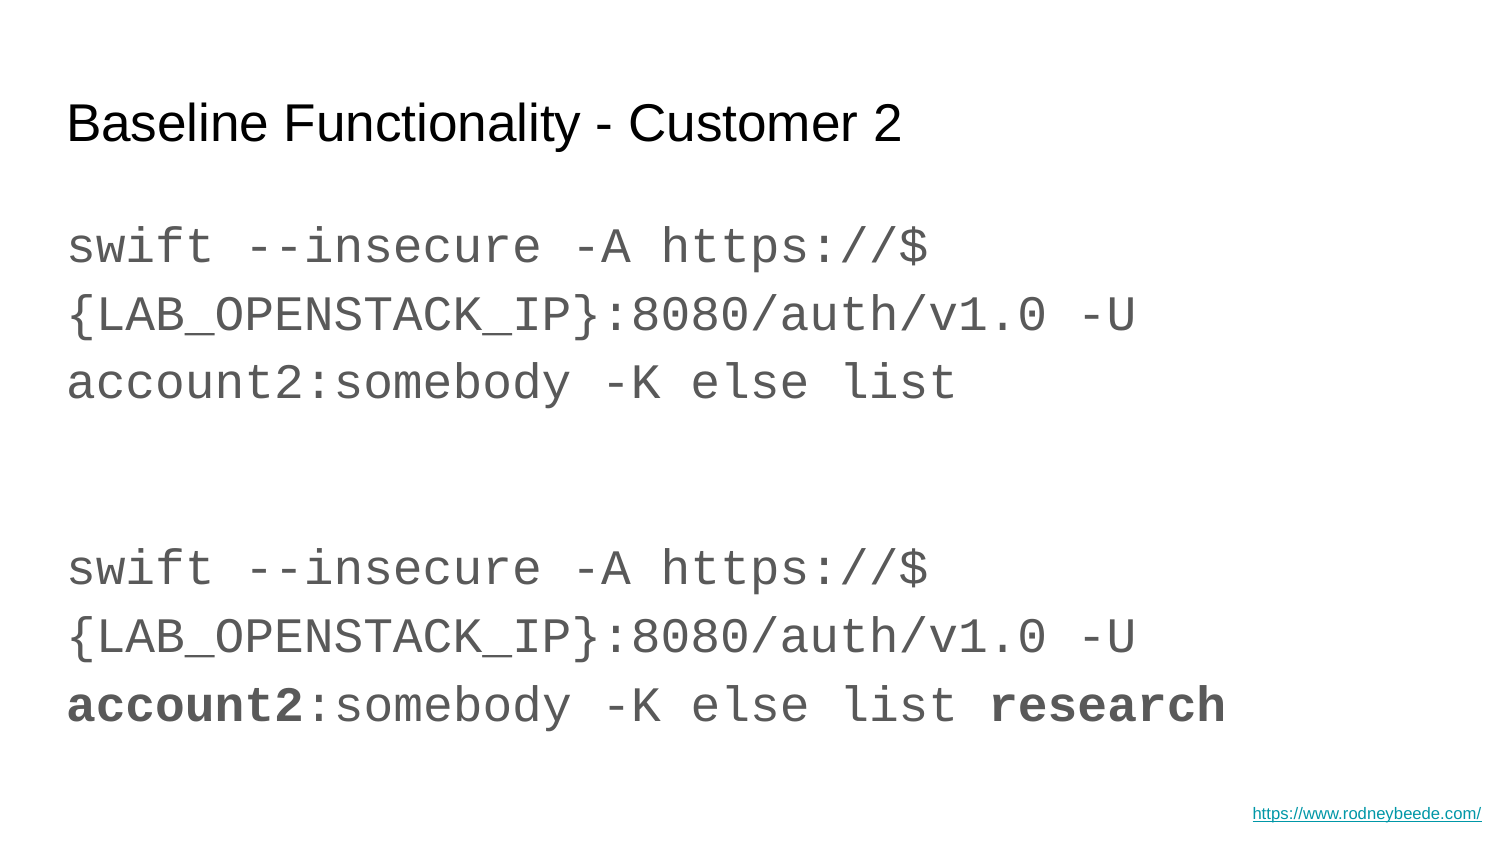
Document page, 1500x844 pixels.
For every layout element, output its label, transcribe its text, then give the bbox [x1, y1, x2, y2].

title Baseline Functionality - Customer 2 [51, 72, 1449, 167]
list swift --insecure -A https://${LAB_OPENSTACK_IP}:8080/auth/v1.0 -U account2:somebody -K else list swift --insecure -A https://${LAB_OPENSTACK_IP}:8080/auth/v1.0 -U account2:somebody -K else list research [51, 189, 1449, 750]
